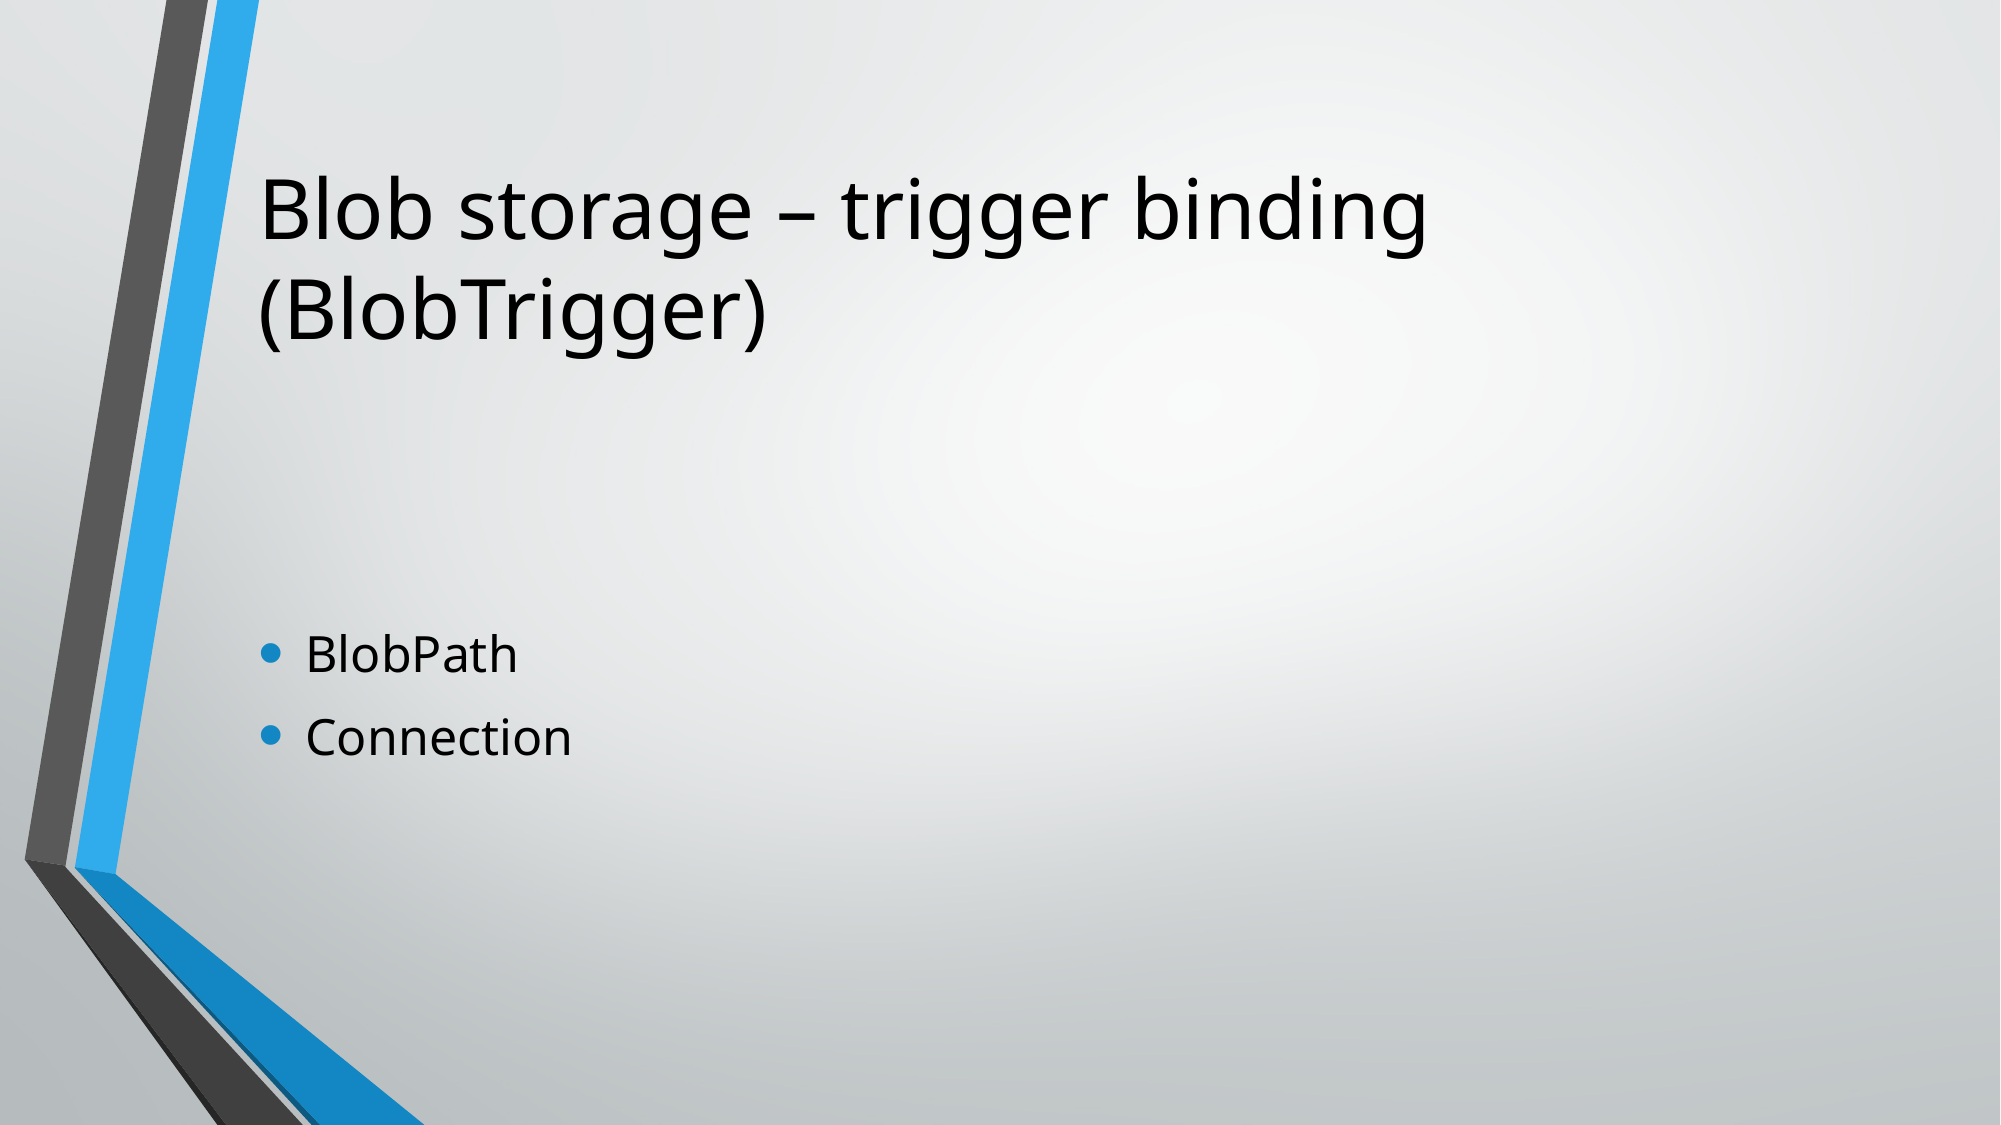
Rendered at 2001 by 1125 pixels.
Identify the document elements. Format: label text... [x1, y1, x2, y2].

title Blob storage – trigger binding (BlobTrigger) [243, 112, 1887, 400]
list BlobPath Connection [243, 437, 1887, 950]
